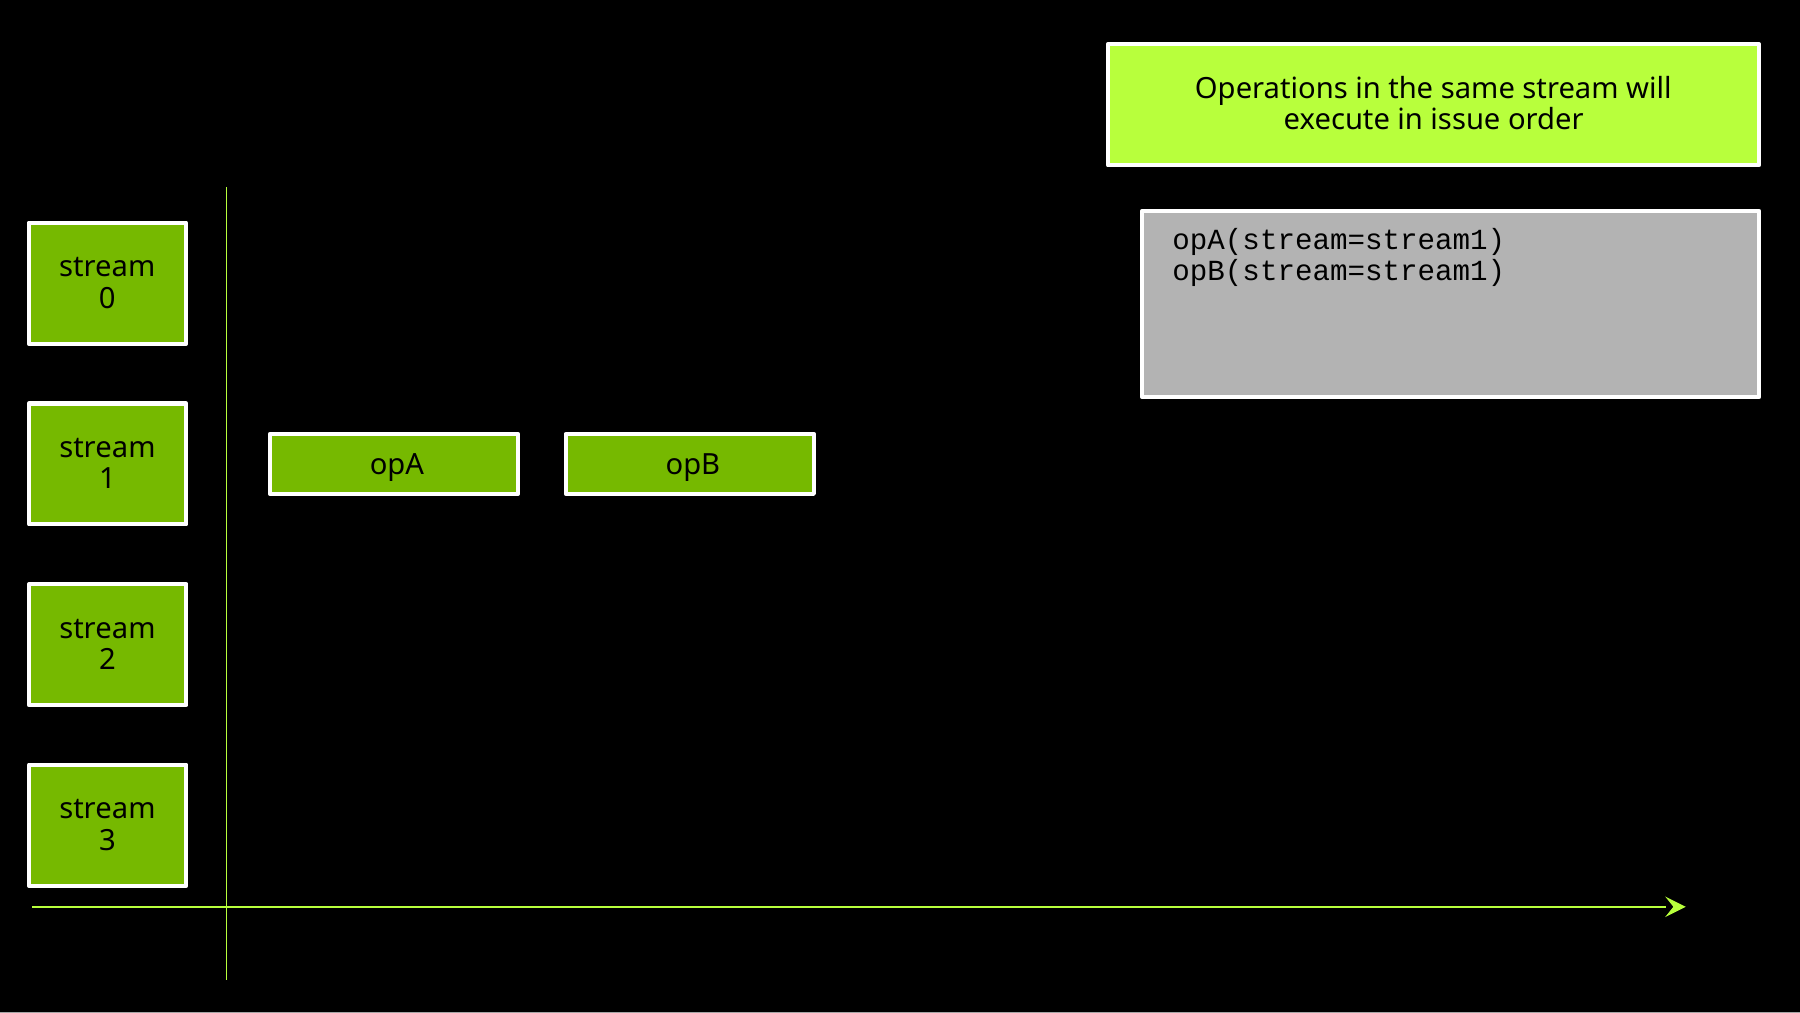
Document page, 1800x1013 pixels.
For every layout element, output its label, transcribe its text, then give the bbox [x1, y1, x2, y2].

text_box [28, 403, 187, 525]
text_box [28, 583, 187, 706]
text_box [269, 433, 519, 495]
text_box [1141, 210, 1760, 398]
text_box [28, 764, 187, 886]
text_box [28, 222, 187, 344]
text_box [565, 433, 815, 495]
text_box [1106, 42, 1761, 167]
text_box Operations in the same stream will execute in issue order [1140, 64, 1727, 146]
